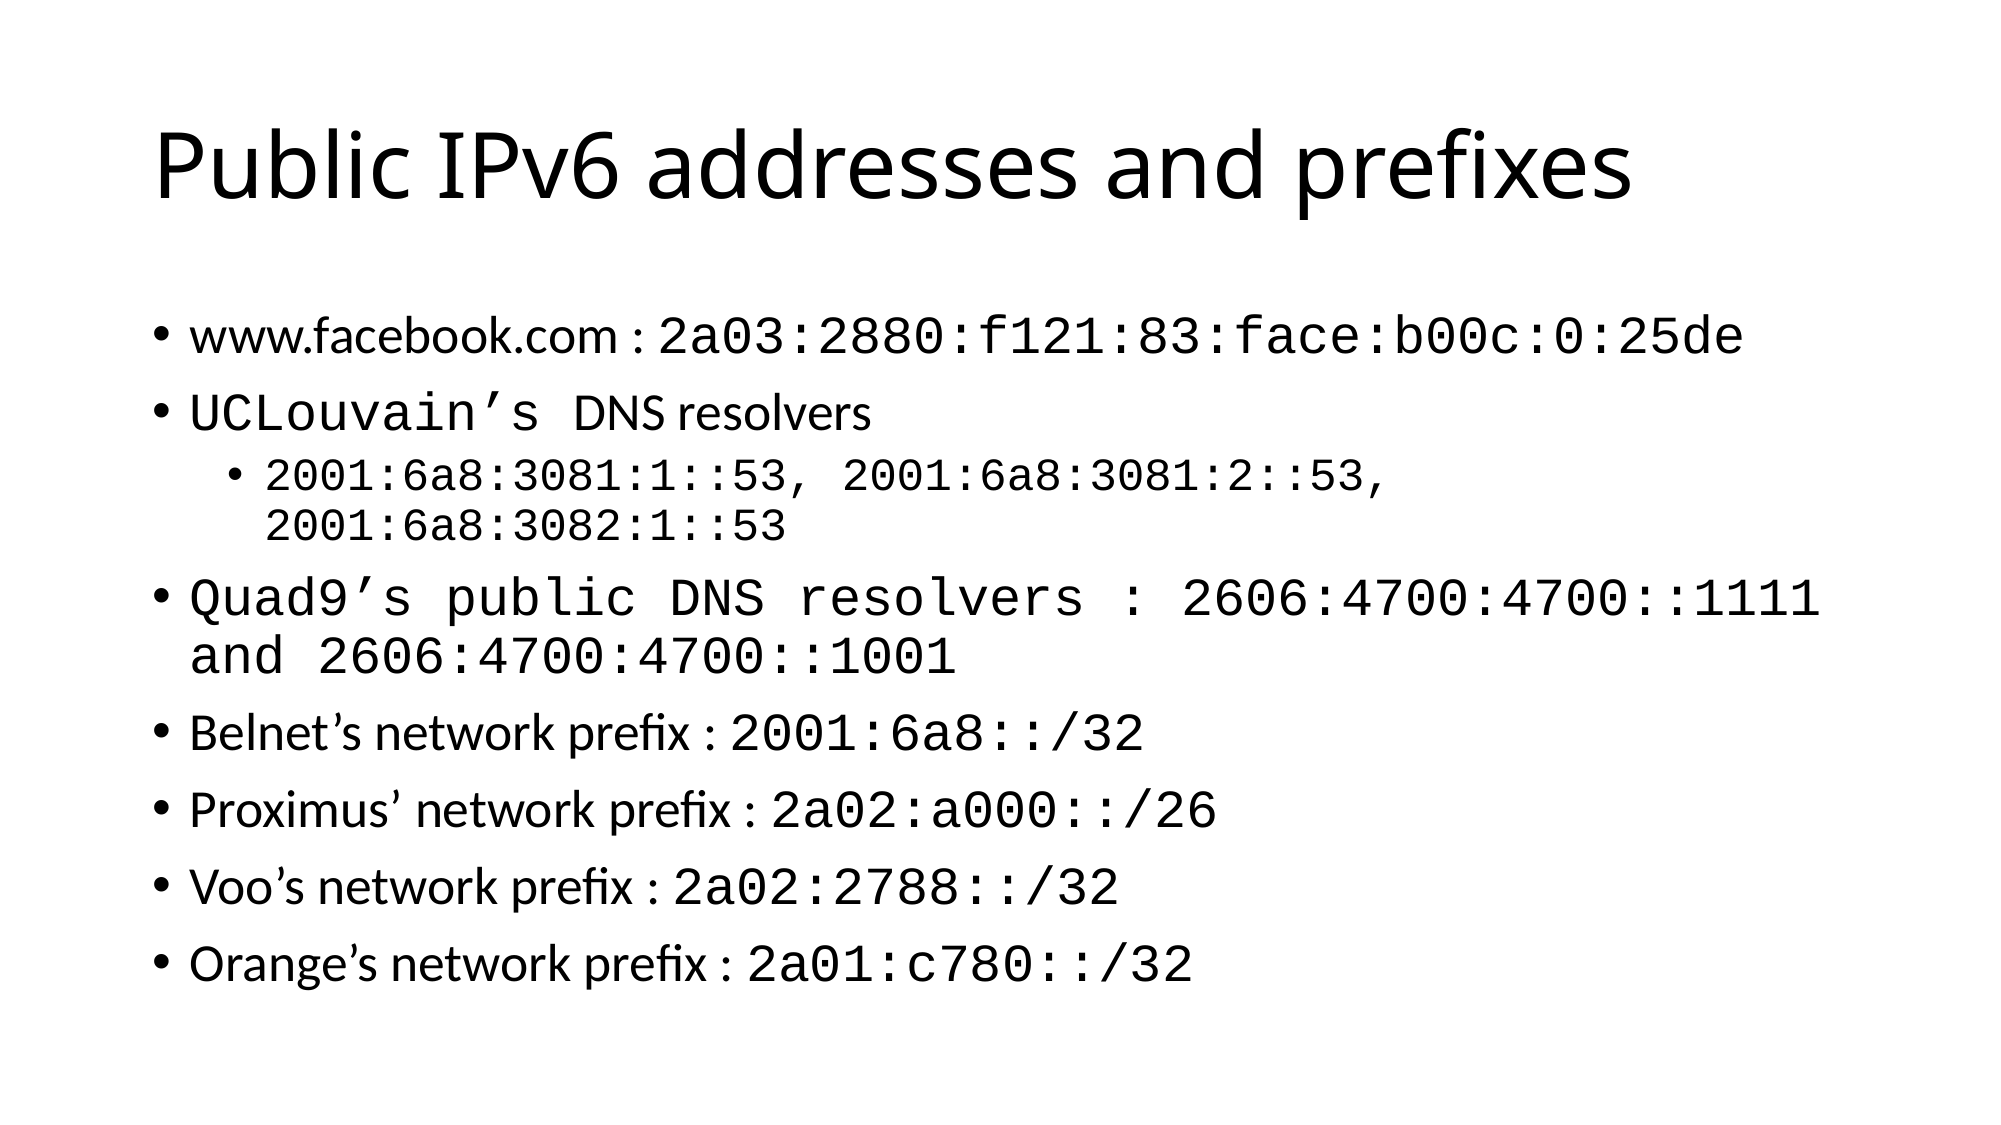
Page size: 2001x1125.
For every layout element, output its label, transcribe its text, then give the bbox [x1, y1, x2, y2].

title Public IPv6 addresses and prefixes [137, 59, 1863, 278]
list www.facebook.com : 2a03:2880:f121:83:face:b00c:0:25de UCLouvain’s DNS resolvers 2001:6a8:3081:1::53, 2001:6a8:3081:2::53, 2001:6a8:3082:1::53 Quad9’s public DNS resolvers : 2606:4700:4700::1111 and 2606:4700:4700::1001 Belnet’s network prefix : 2001:6a8::/32 Proximus’ network prefix : 2a02:a000::/26 Voo’s network prefix : 2a02:2788::/32 Orange’s network prefix : 2a01:c780::/32 [137, 299, 1863, 1014]
